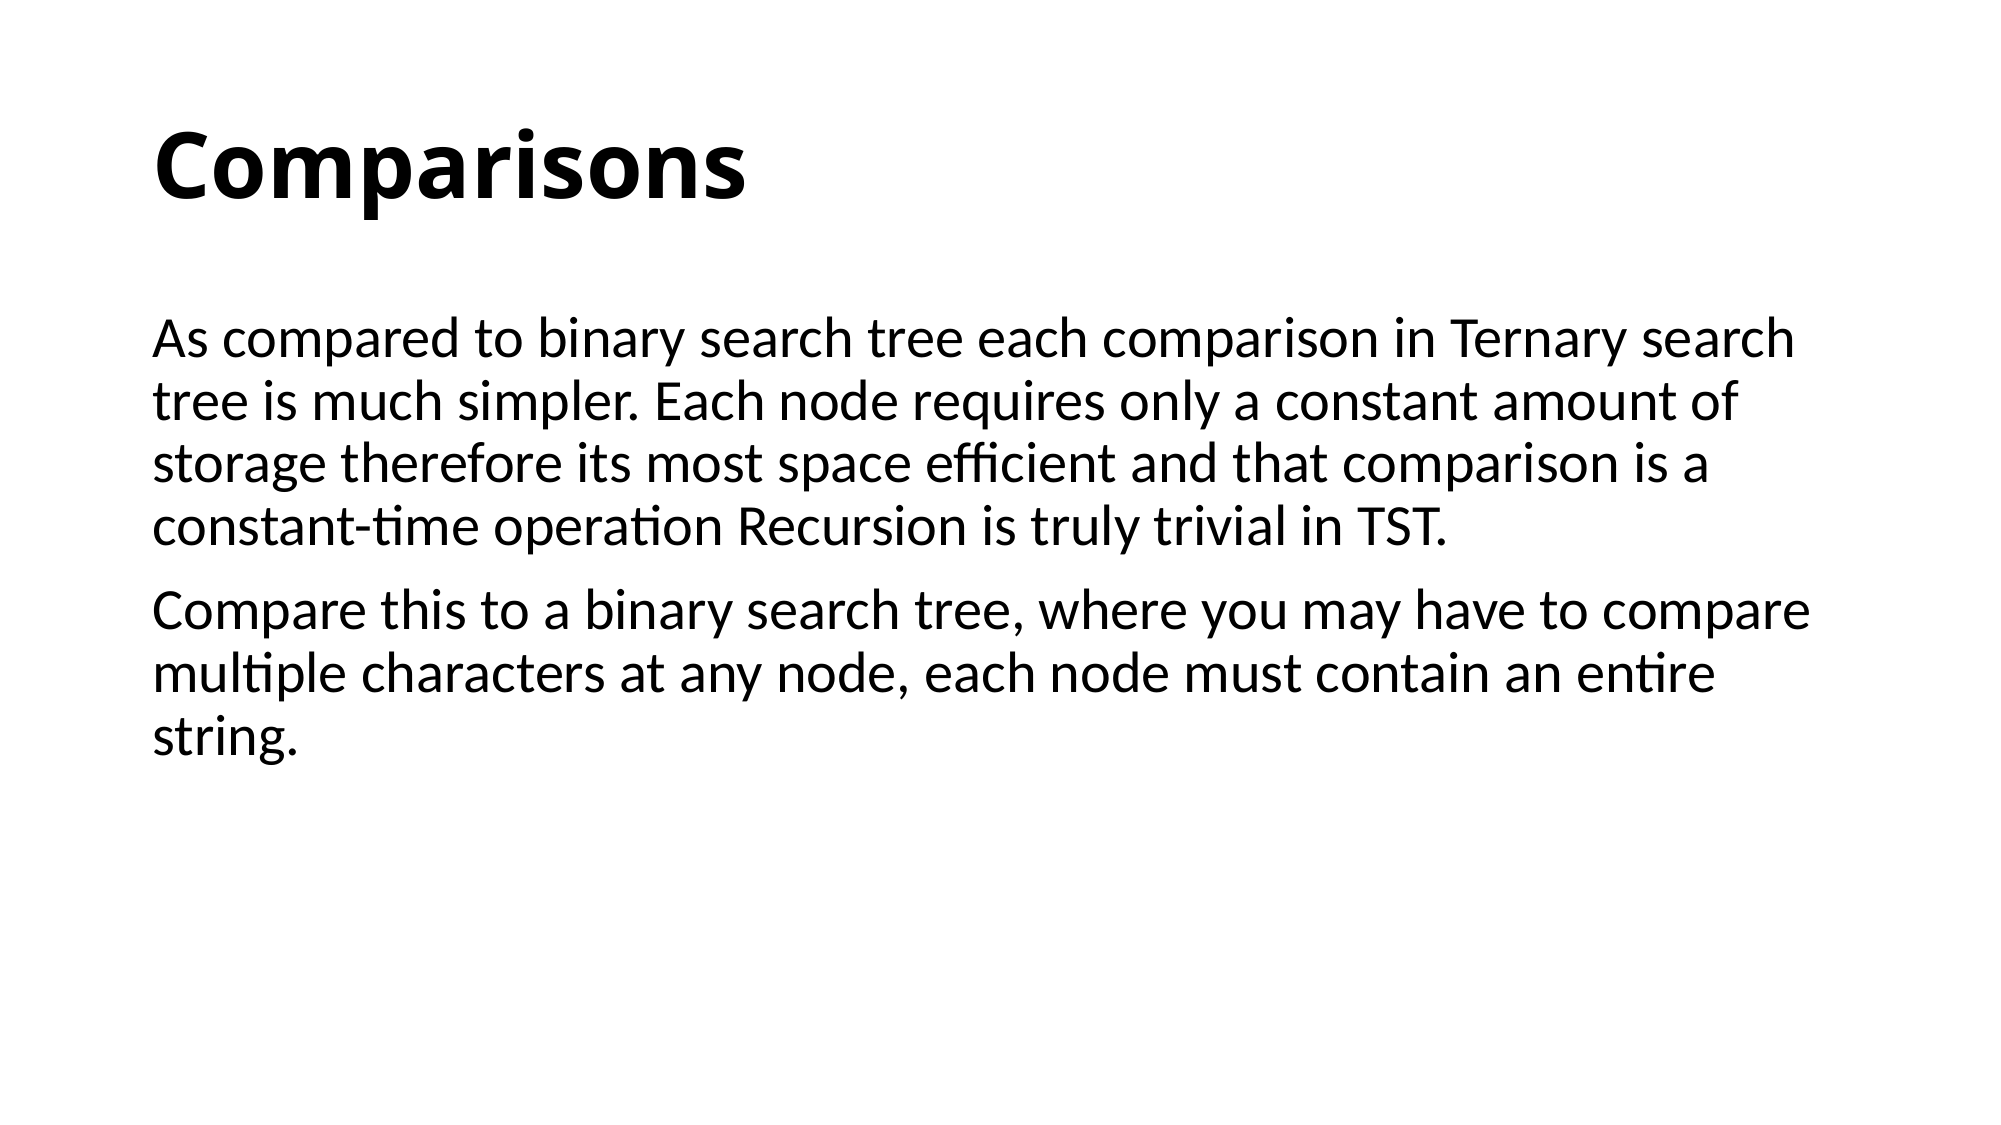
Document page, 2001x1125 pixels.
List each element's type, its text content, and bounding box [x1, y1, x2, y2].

list As compared to binary search tree each comparison in Ternary search tree is much simpler. Each node requires only a constant amount of storage therefore its most space efficient and that comparison is a constant-time operation Recursion is truly trivial in TST. Compare this to a binary search tree, where you may have to compare multiple characters at any node, each node must contain an entire string. [137, 299, 1863, 1014]
title Comparisons [137, 59, 1863, 278]
